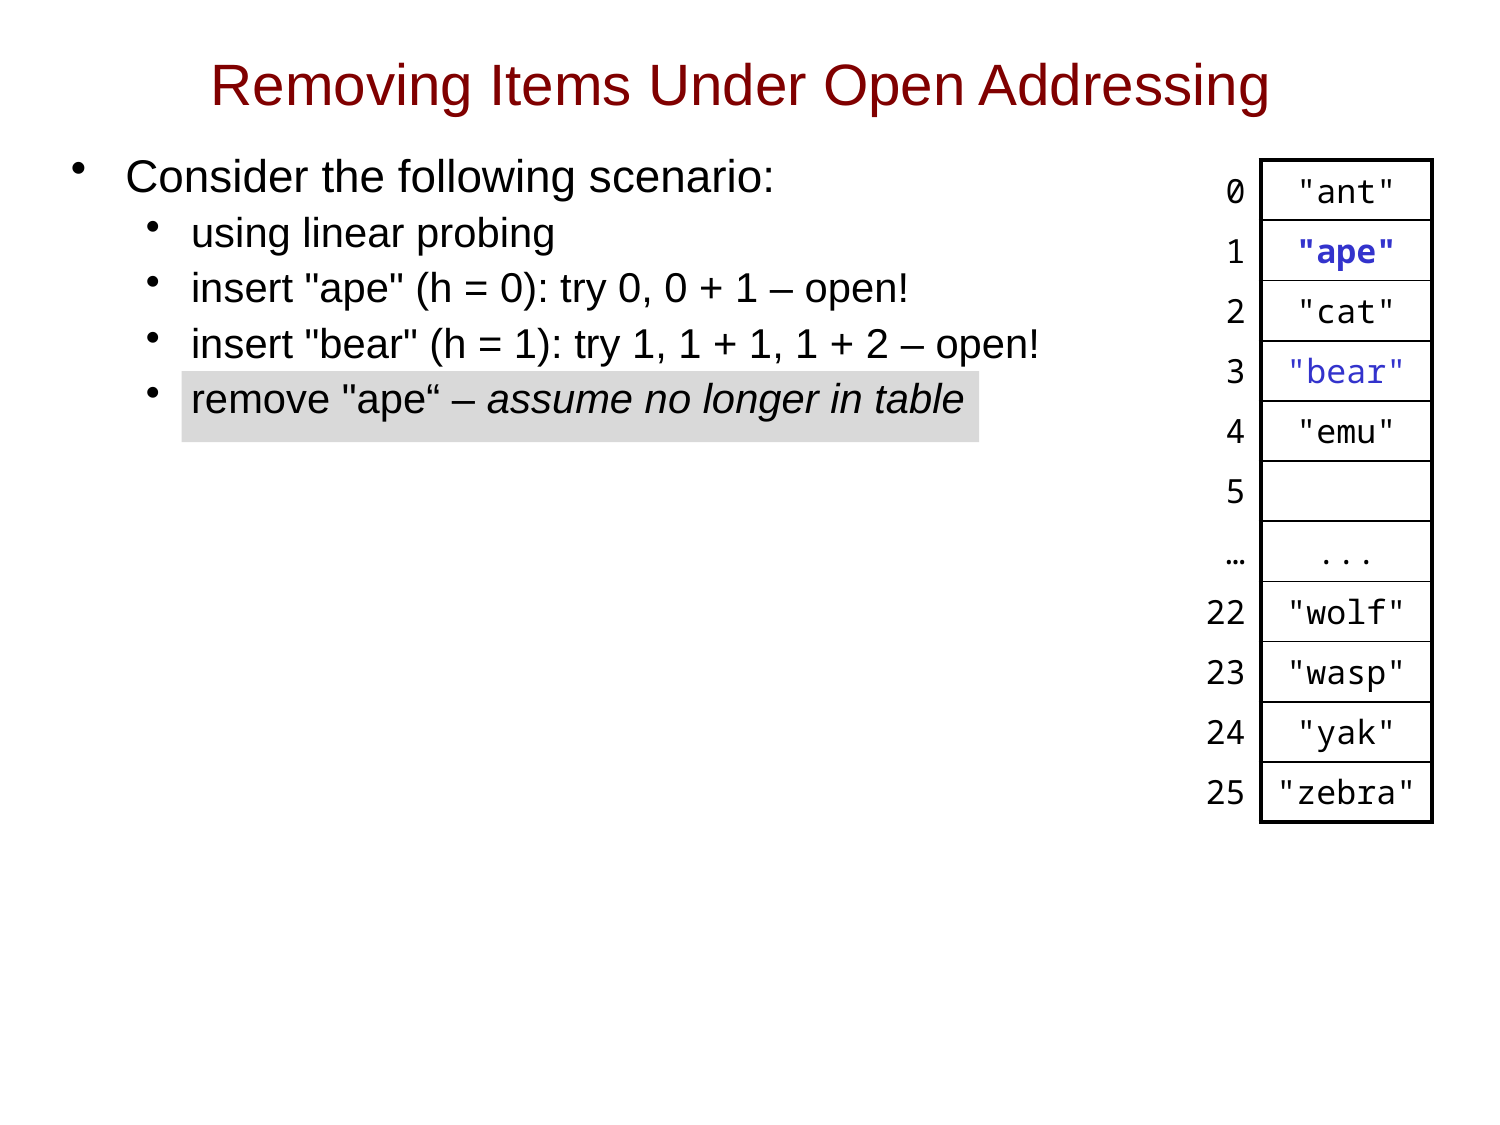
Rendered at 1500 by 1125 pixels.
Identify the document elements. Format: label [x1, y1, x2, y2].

table_cell [1263, 402, 1430, 460]
table_cell [1263, 221, 1430, 280]
table_cell [1263, 462, 1430, 520]
table_cell [1088, 220, 1259, 822]
table_header [1088, 160, 1259, 220]
title [96, 12, 1386, 152]
table_cell [1263, 582, 1430, 641]
table_cell [1263, 703, 1430, 761]
list [55, 138, 1444, 1060]
table_cell [1263, 763, 1430, 820]
table_cell [1263, 281, 1430, 340]
table_cell [1263, 342, 1430, 400]
table_cell [1263, 642, 1430, 701]
table_cell [1263, 522, 1430, 581]
table_header [1263, 162, 1430, 219]
